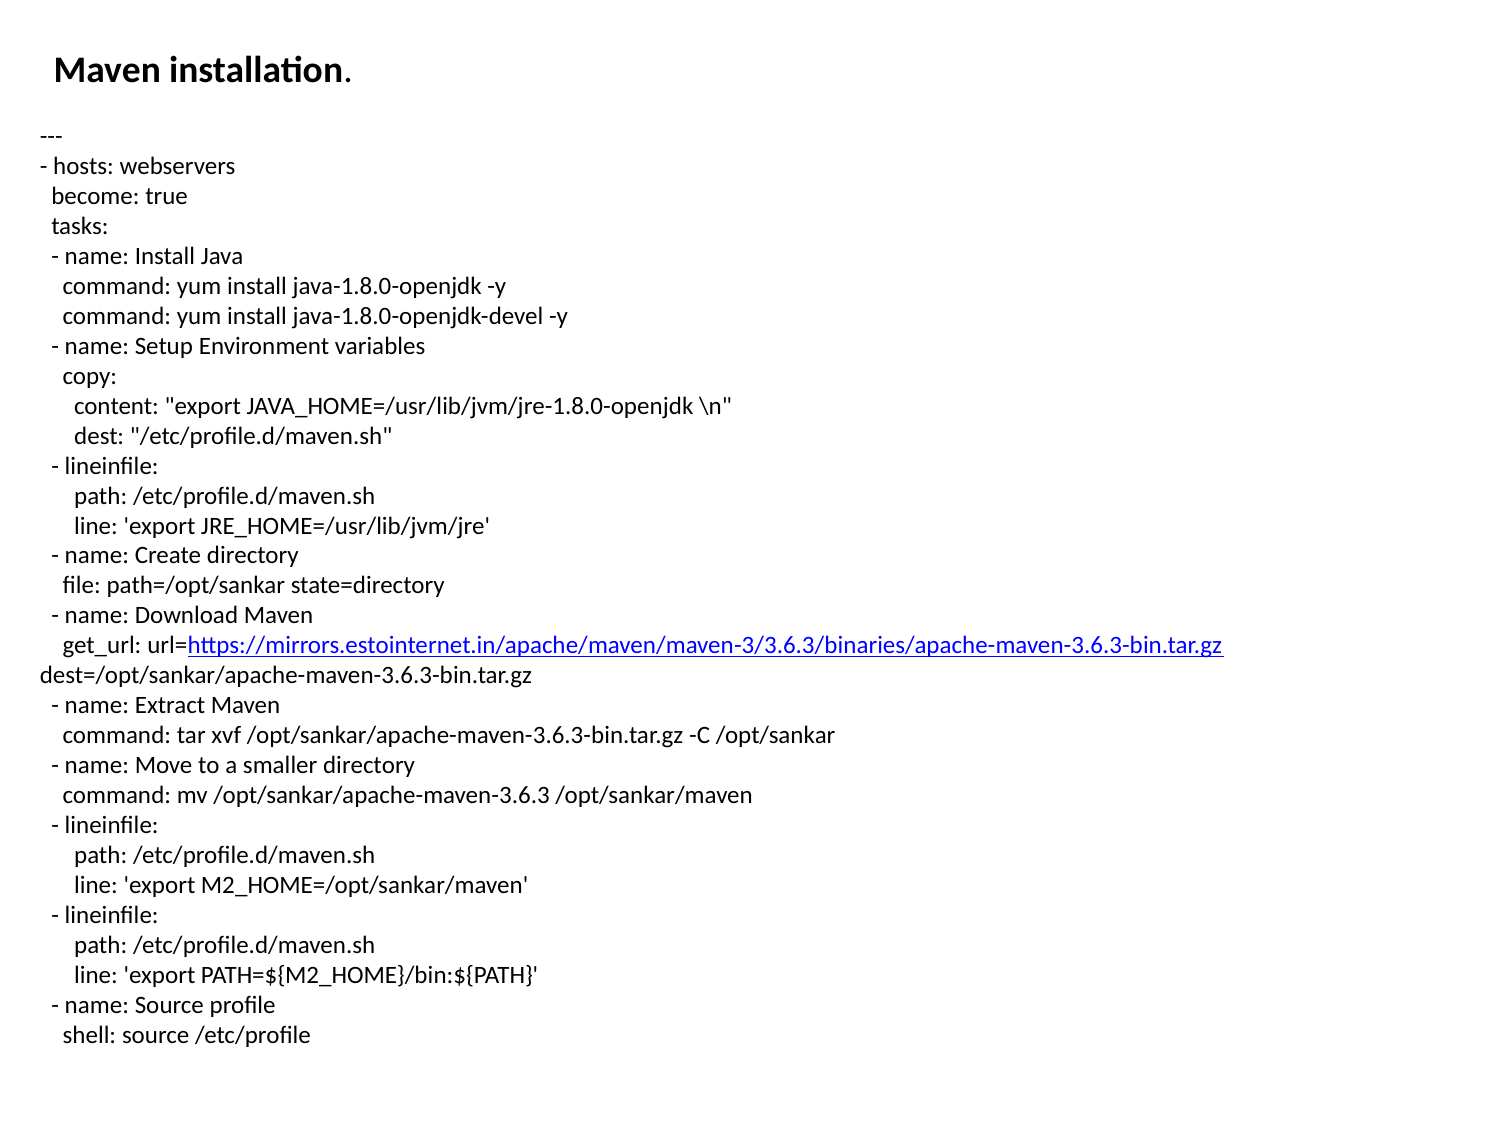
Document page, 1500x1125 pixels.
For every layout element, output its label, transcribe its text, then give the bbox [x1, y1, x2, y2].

text_box Maven installation. [38, 37, 377, 98]
text_box --- - hosts: webservers become: true tasks: - name: Install Java command: yum install java-1.8.0-openjdk -y command: yum install java-1.8.0-openjdk-devel -y - name: Setup Environment variables copy: content: "export JAVA_HOME=/usr/lib/jvm/jre-1.8.0-openjdk \n" dest: "/etc/profile.d/maven.sh" - lineinfile: path: /etc/profile.d/maven.sh line: 'export JRE_HOME=/usr/lib/jvm/jre' - name: Create directory file: path=/opt/sankar state=directory - name: Download Maven get_url: url=https://mirrors.estointernet.in/apache/maven/maven-3/3.6.3/binaries/apache-maven-3.6.3-bin.tar.gz dest=/opt/sankar/apache-maven-3.6.3-bin.tar.gz - name: Extract Maven command: tar xvf /opt/sankar/apache-maven-3.6.3-bin.tar.gz -C /opt/sankar - name: Move to a smaller directory command: mv /opt/sankar/apache-maven-3.6.3 /opt/sankar/maven - lineinfile: path: /etc/profile.d/maven.sh line: 'export M2_HOME=/opt/sankar/maven' - lineinfile: path: /etc/profile.d/maven.sh line: 'export PATH=${M2_HOME}/bin:${PATH}' - name: Source profile shell: source /etc/profile [24, 112, 1488, 1056]
